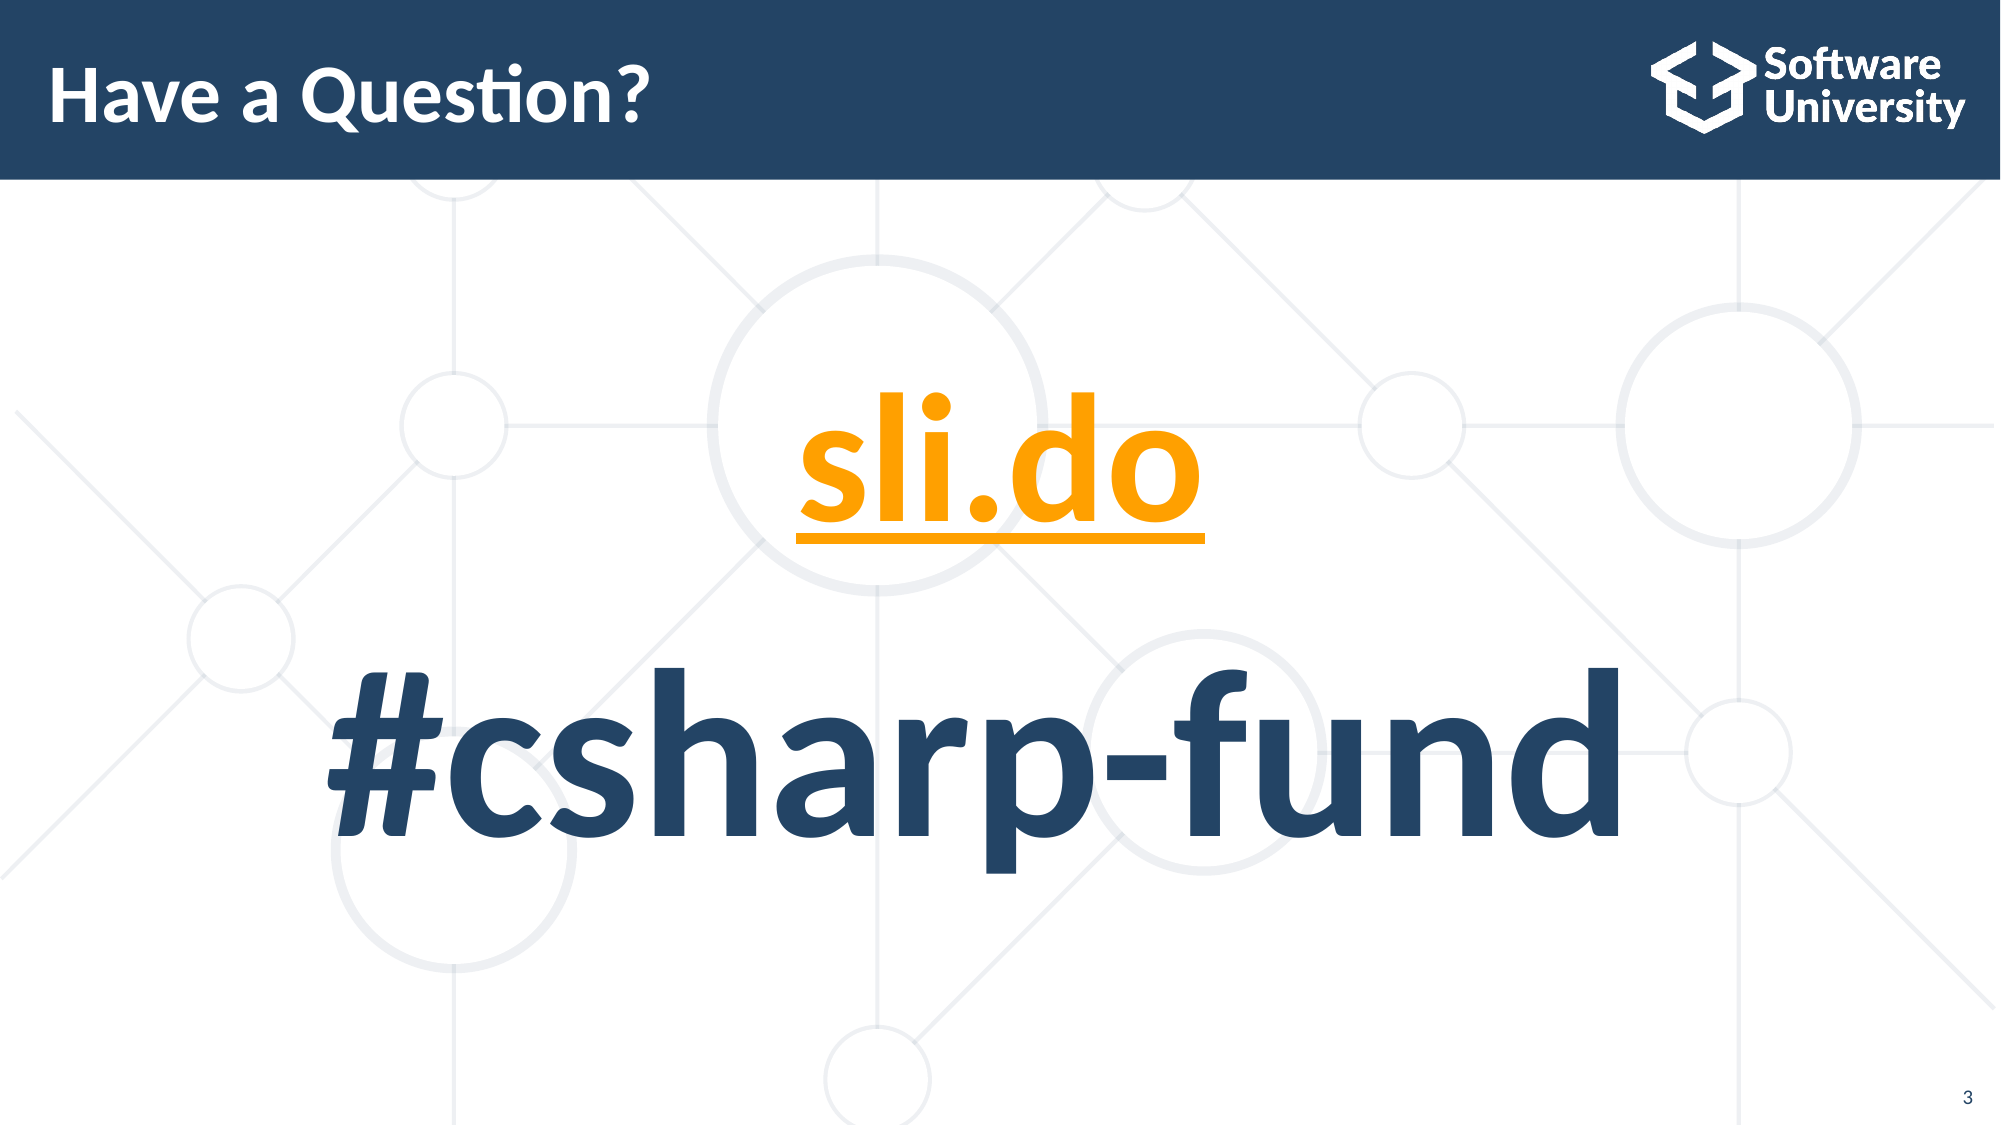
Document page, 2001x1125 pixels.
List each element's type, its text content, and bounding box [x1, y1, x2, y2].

slide_number 3 [1927, 1067, 1989, 1117]
picture [1651, 41, 1966, 134]
list sli.do #csharp-fund [31, 196, 1970, 1104]
title Have a Question? [31, 16, 1625, 162]
